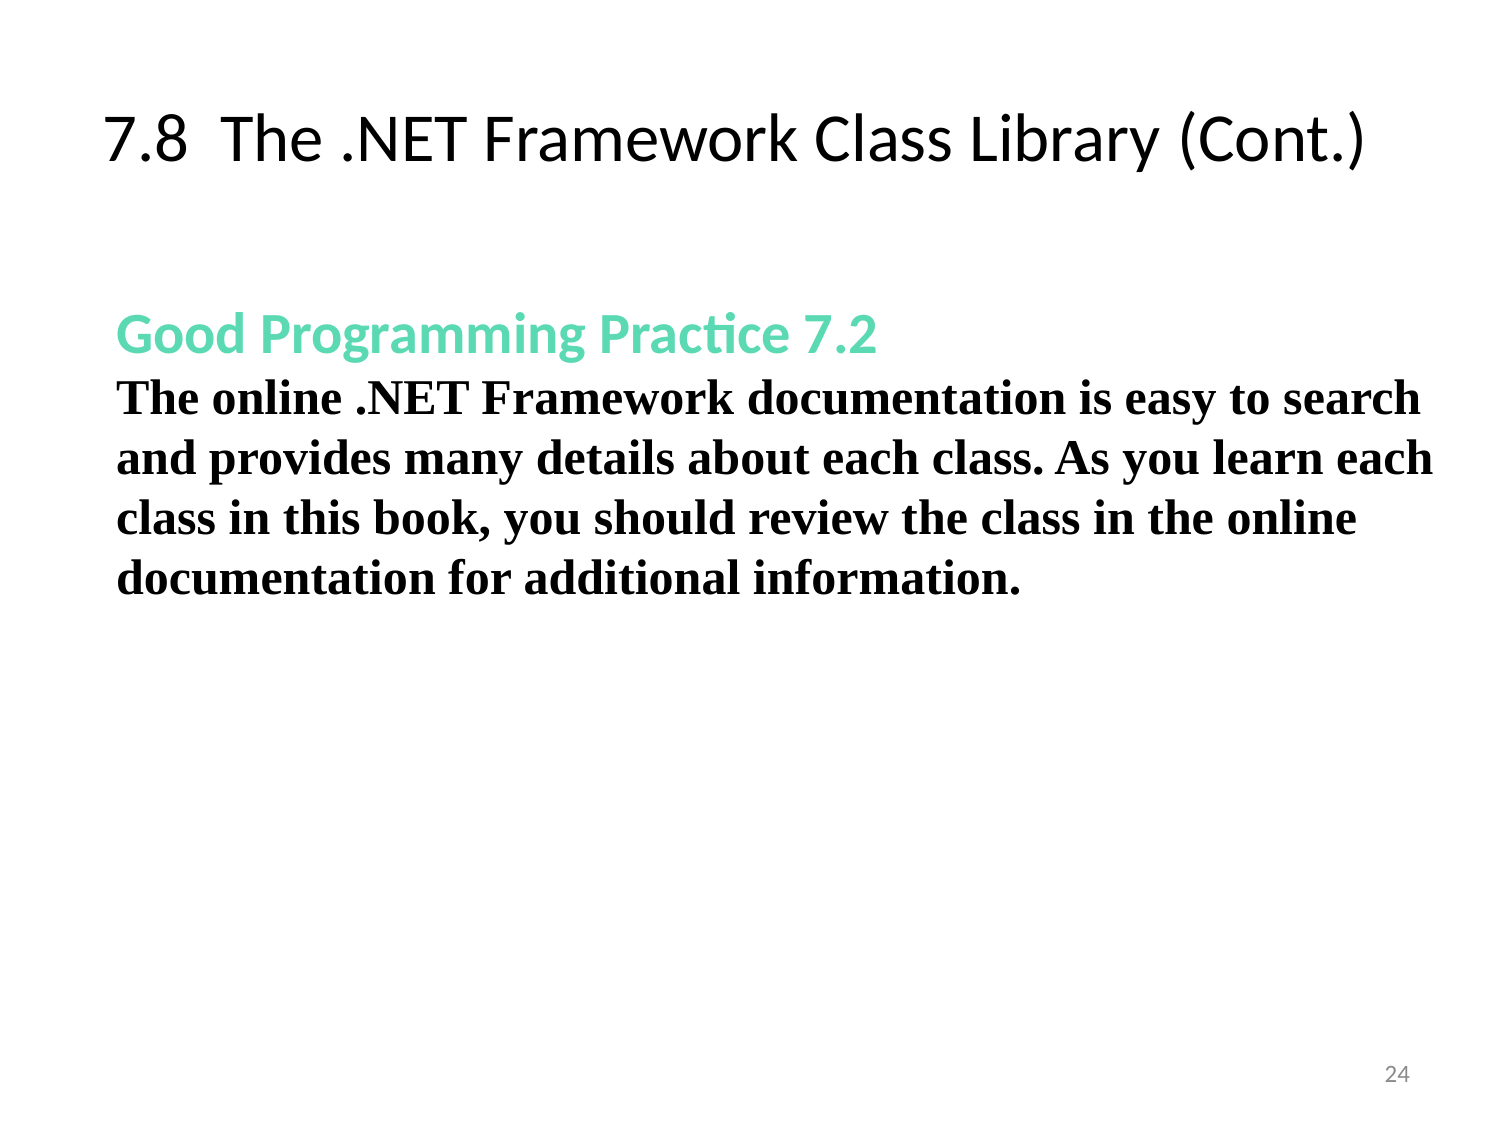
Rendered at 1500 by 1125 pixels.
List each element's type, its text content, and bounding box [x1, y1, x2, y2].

text_box Good Programming Practice 7.2 The online .NET Framework documentation is easy to search and provides many details about each class. As you learn each class in this book, you should review the class in the online documentation for additional information. [101, 287, 1465, 613]
slide_number 24 [1074, 1042, 1425, 1103]
title 7.8 The .NET Framework Class Library (Cont.) [60, 50, 1411, 218]
